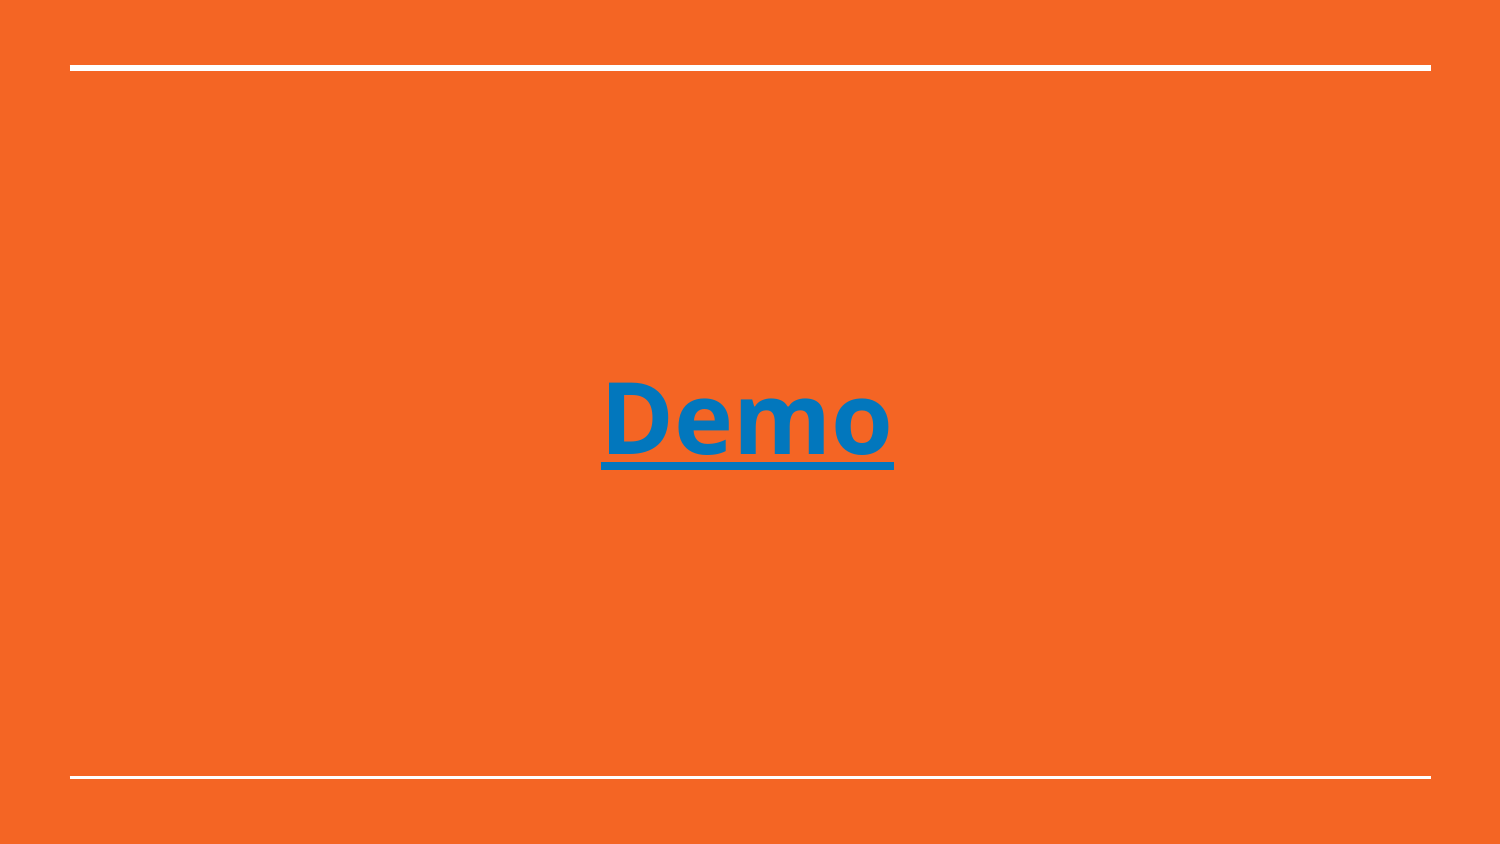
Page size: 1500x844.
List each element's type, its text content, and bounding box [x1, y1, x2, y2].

title Demo [66, 296, 1428, 550]
